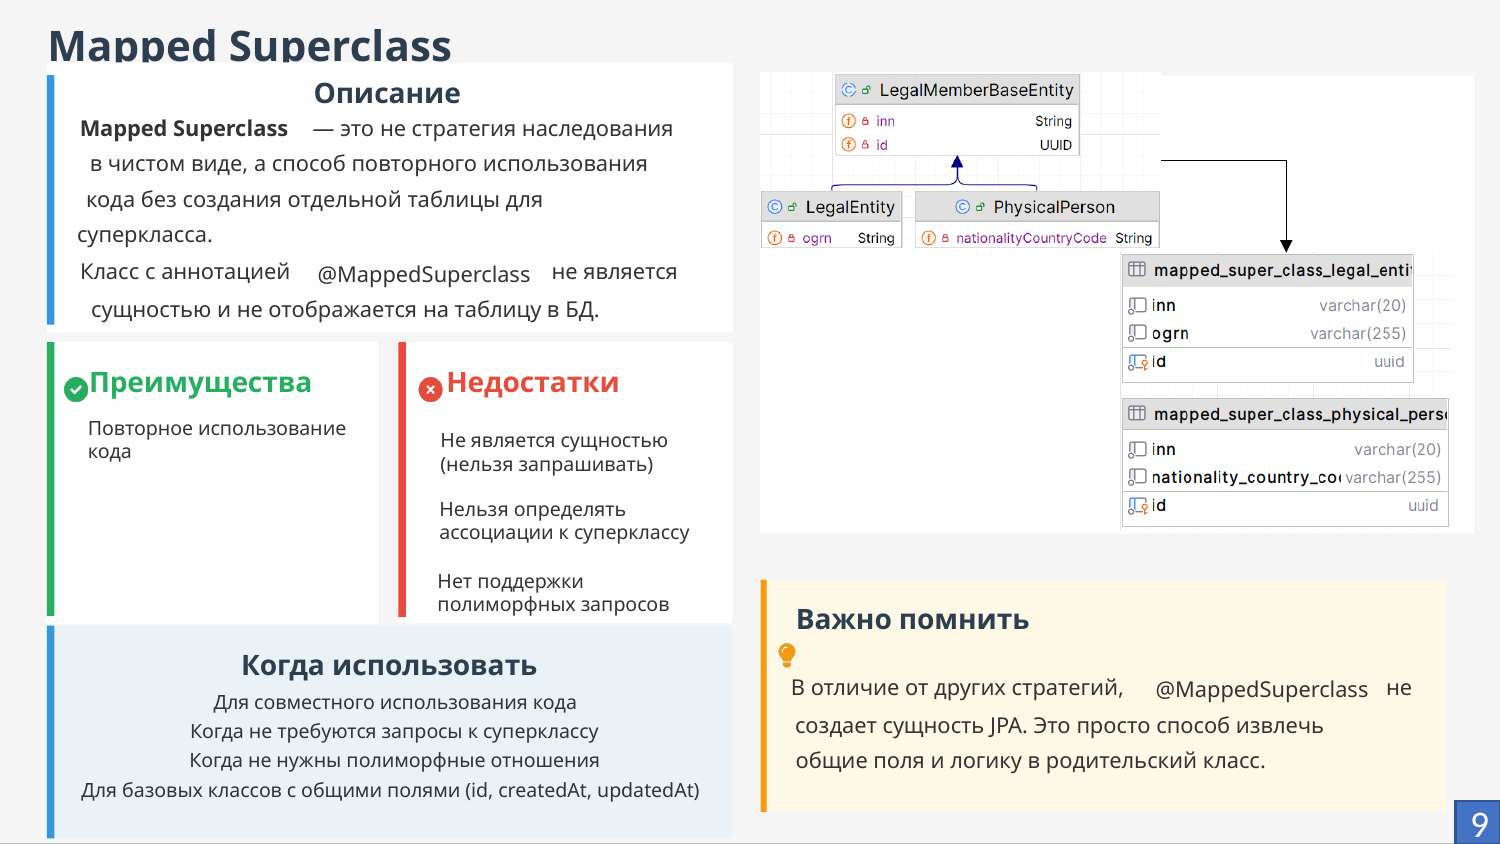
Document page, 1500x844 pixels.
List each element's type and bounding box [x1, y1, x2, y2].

text_box [1160, 160, 1287, 253]
picture [0, 0, 1500, 844]
